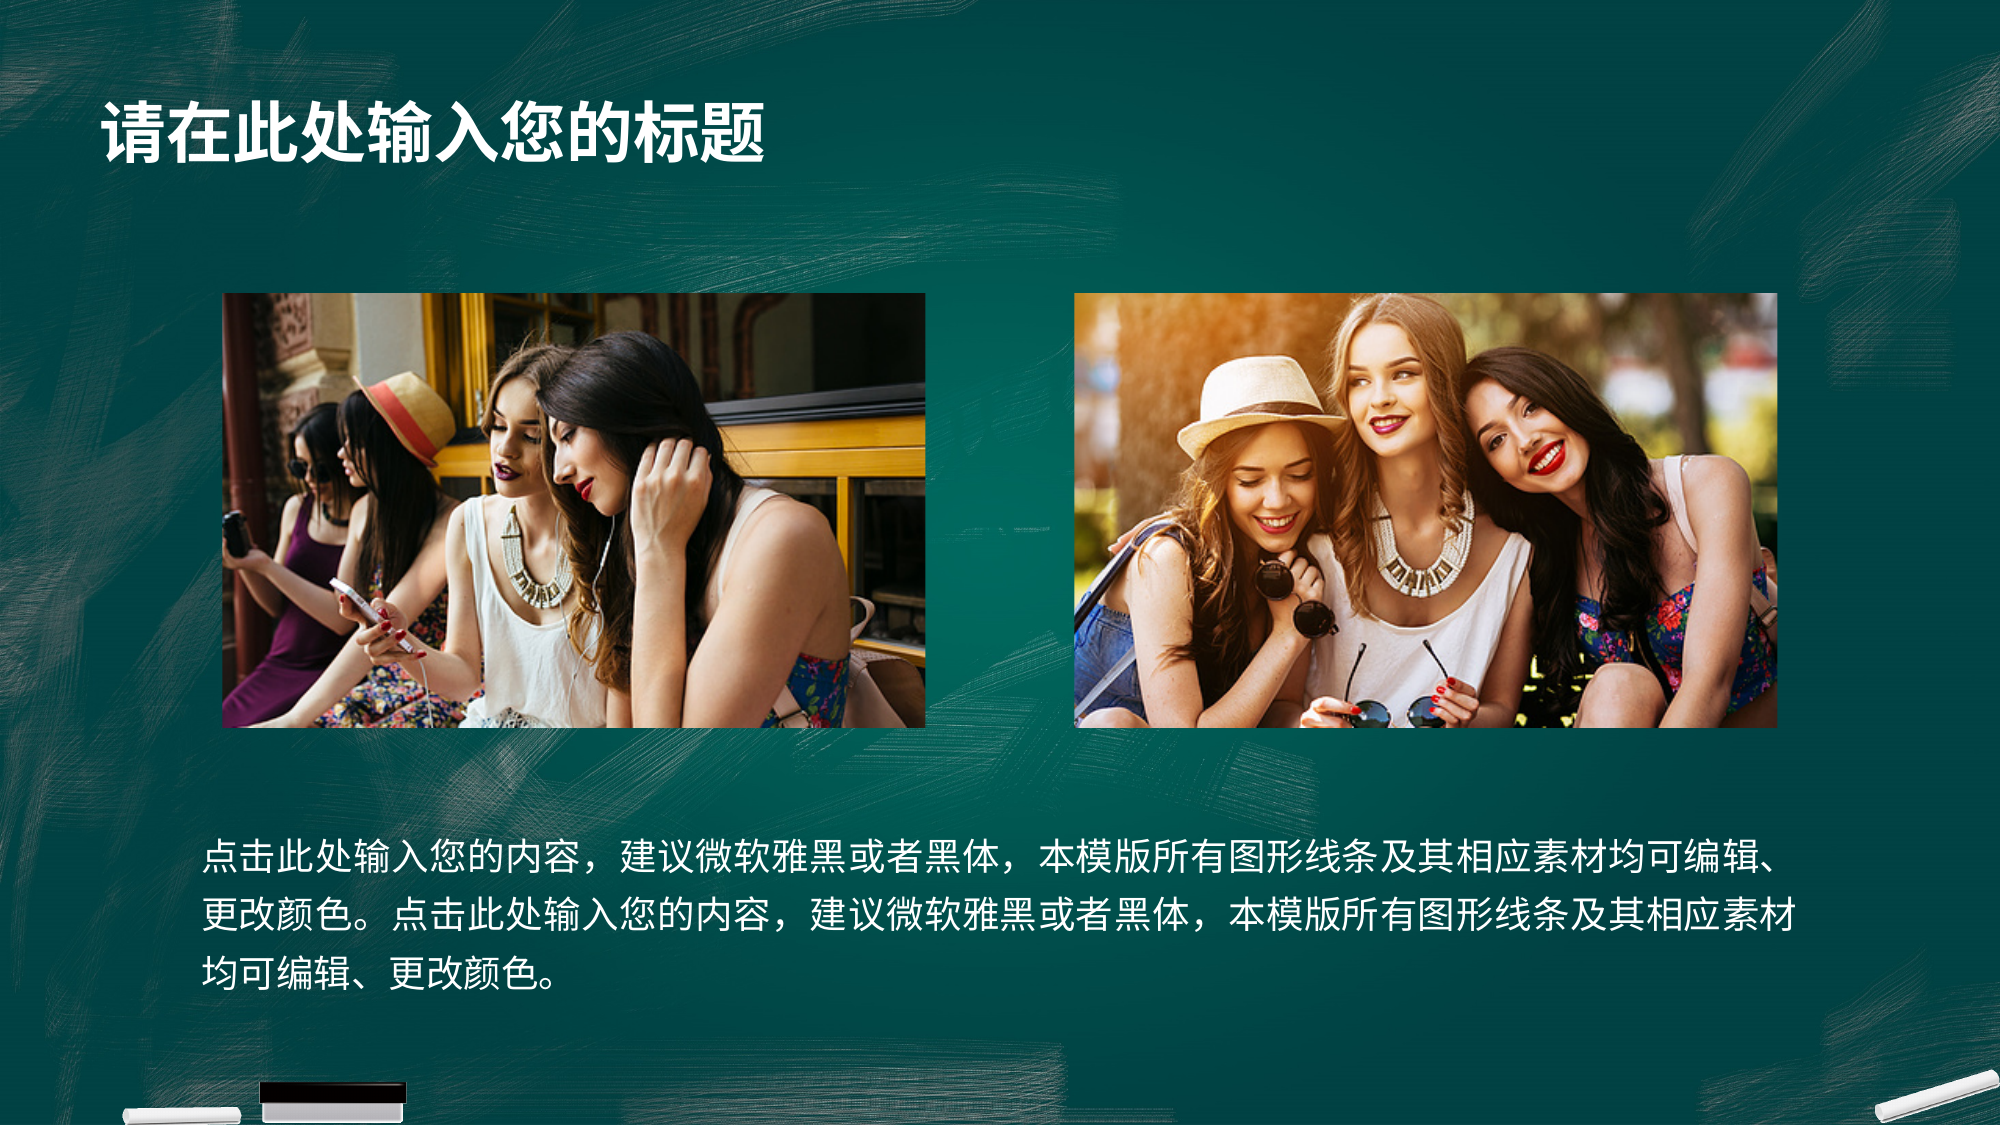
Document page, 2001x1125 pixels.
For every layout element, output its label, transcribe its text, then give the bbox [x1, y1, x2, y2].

text_box 点击此处输入您的内容，建议微软雅黑或者黑体，本模版所有图形线条及其相应素材均可编辑、更改颜色。点击此处输入您的内容，建议微软雅黑或者黑体，本模版所有图形线条及其相应素材均可编辑、更改颜色。 [186, 812, 1814, 1003]
text_box [1073, 293, 1778, 729]
picture [0, 0, 2000, 1125]
text_box [221, 293, 926, 729]
title 请在此处输入您的标题 [84, 56, 1929, 216]
